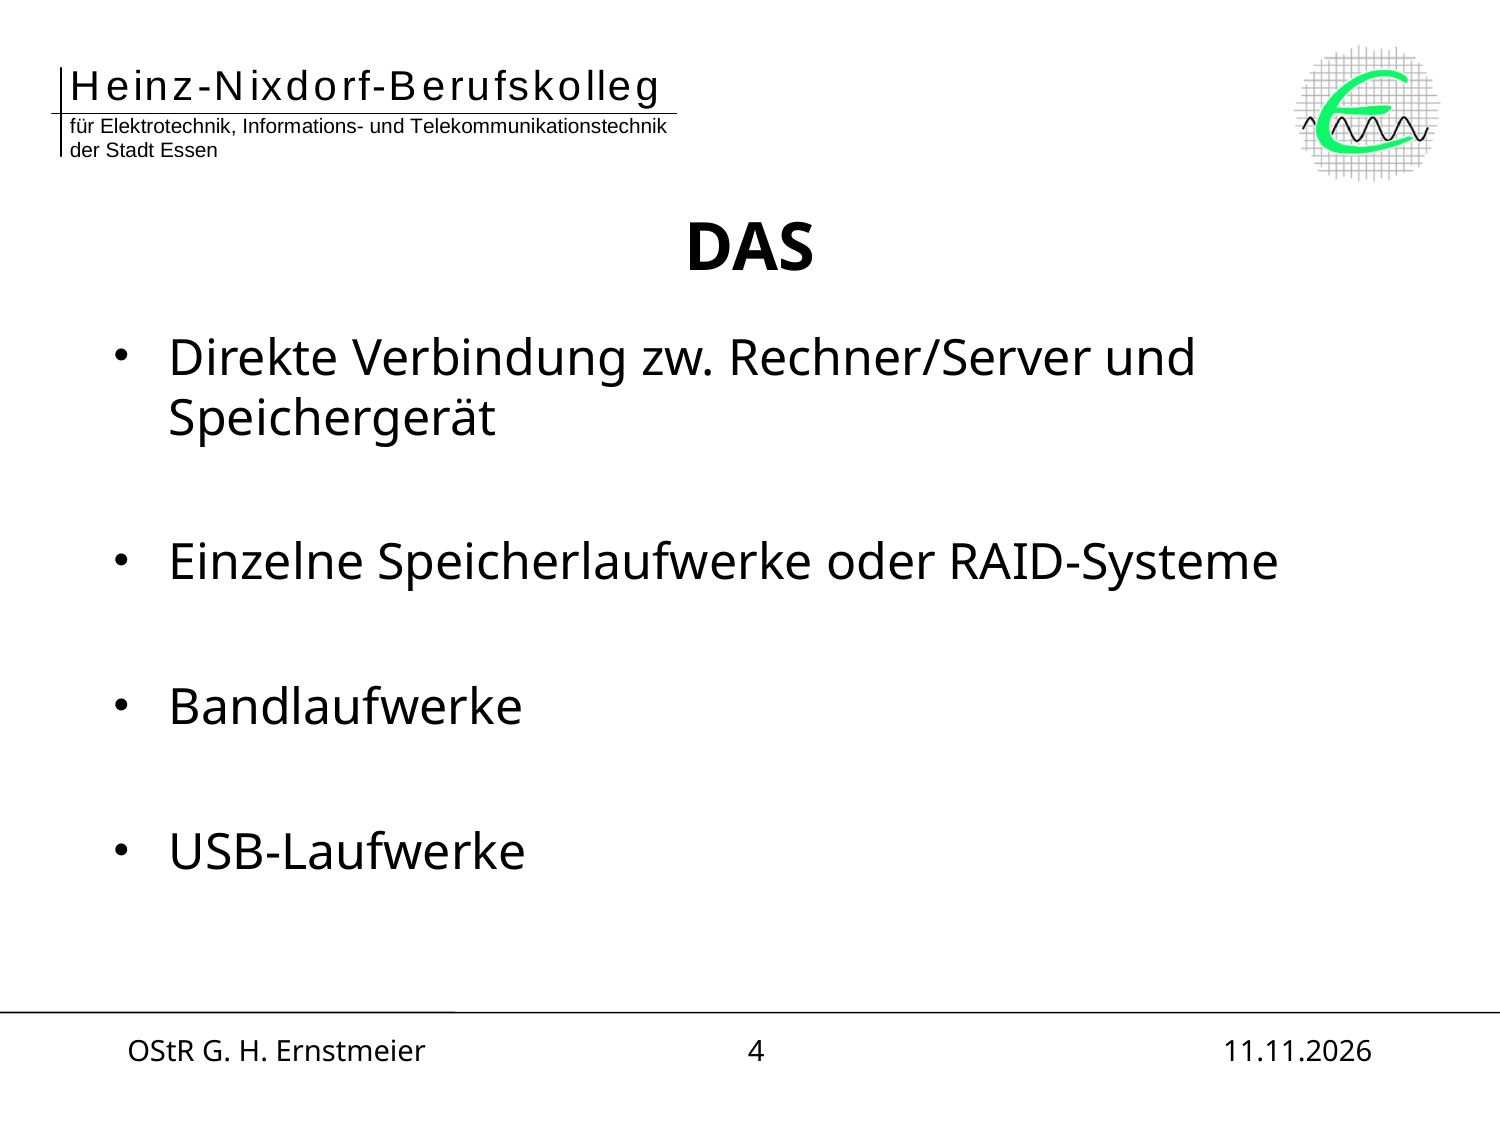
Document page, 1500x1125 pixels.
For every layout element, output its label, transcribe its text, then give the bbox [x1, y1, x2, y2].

list Direkte Verbindung zw. Rechner/Server und Speichergerät Einzelne Speicherlaufwerke oder RAID-Systeme Bandlaufwerke USB-Laufwerke [112, 324, 1388, 1000]
slide_number 4 [600, 1025, 913, 1101]
footer OStR G. H. Ernstmeier [112, 1025, 588, 1101]
picture [1287, 37, 1448, 187]
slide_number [1074, 1025, 1388, 1101]
title DAS [112, 156, 1388, 324]
